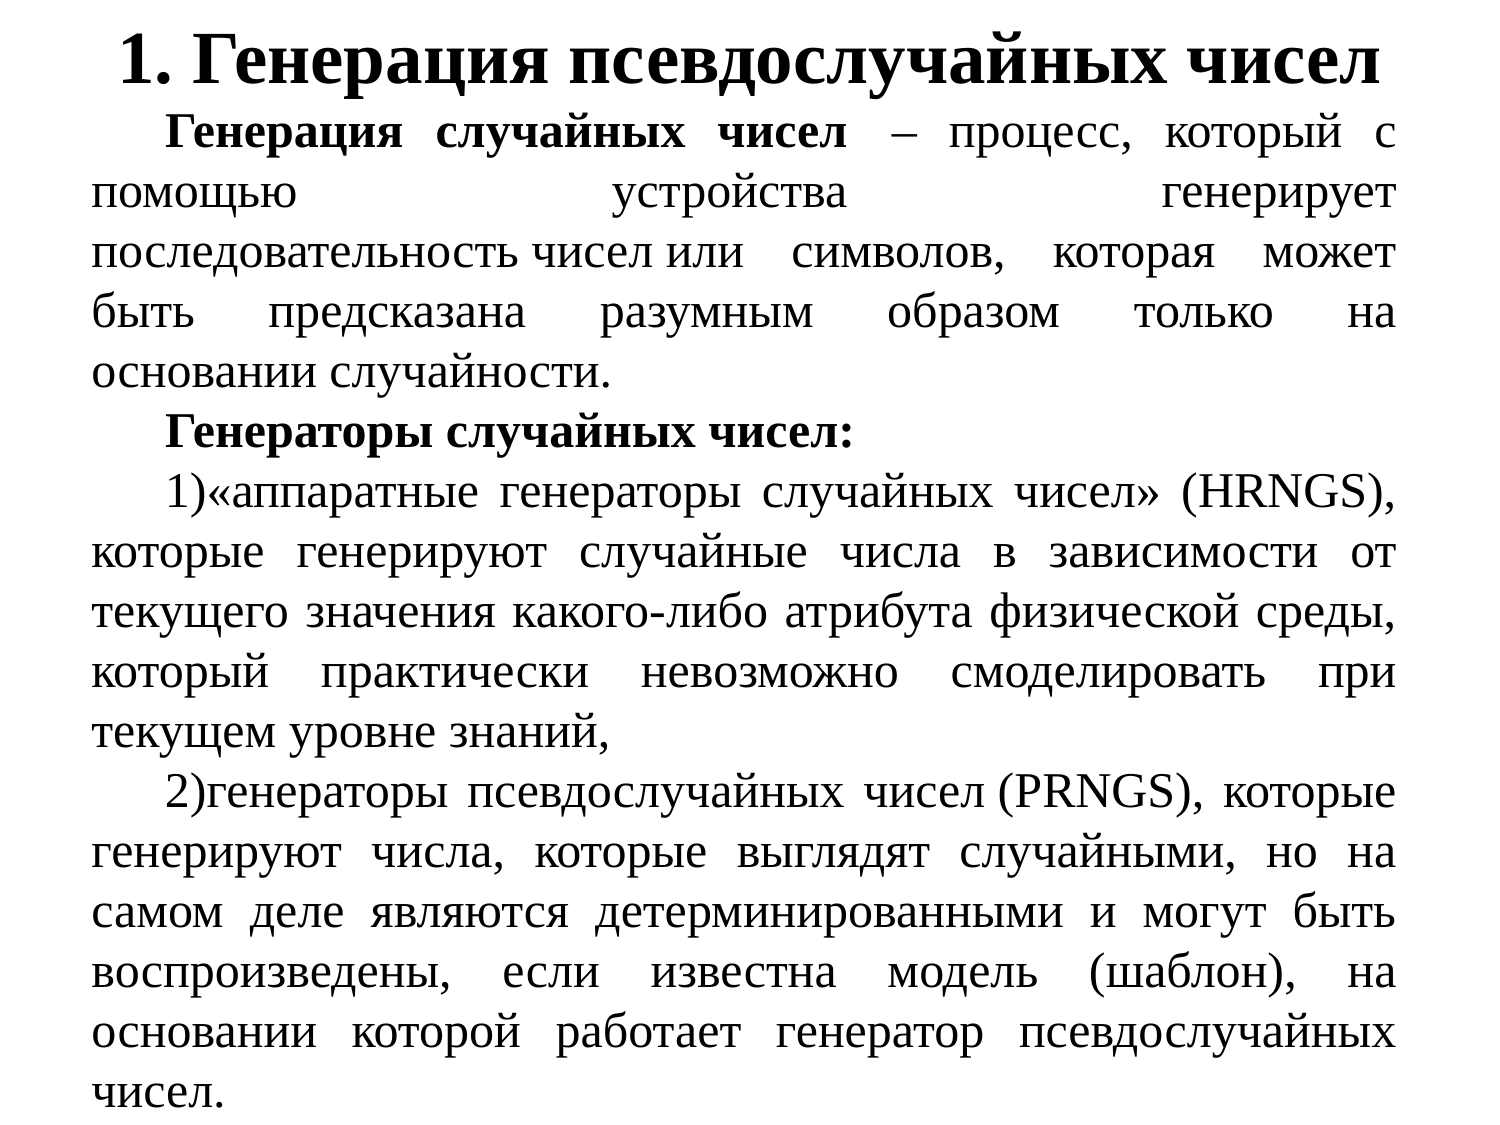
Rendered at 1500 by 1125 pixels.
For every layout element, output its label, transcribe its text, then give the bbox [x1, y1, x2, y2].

title 1. Генерация псевдослучайных чисел [75, 0, 1425, 112]
text_box Генерация случайных чисел – процесс, который с помощью устройства генерирует последовательность чисел или символов, которая может быть предсказана разумным образом только на основании случайности. Генераторы случайных чисел: «аппаратные генераторы случайных чисел» (HRNGS), которые генерируют случайные числа в зависимости от текущего значения какого-либо атрибута физической среды, который практически невозможно смоделировать при текущем уровне знаний, генераторы псевдослучайных чисел (PRNGS), которые генерируют числа, которые выглядят случайными, но на самом деле являются детерминированными и могут быть воспроизведены, если известна модель (шаблон), на основании которой работает генератор псевдослучайных чисел. [76, 89, 1412, 1125]
